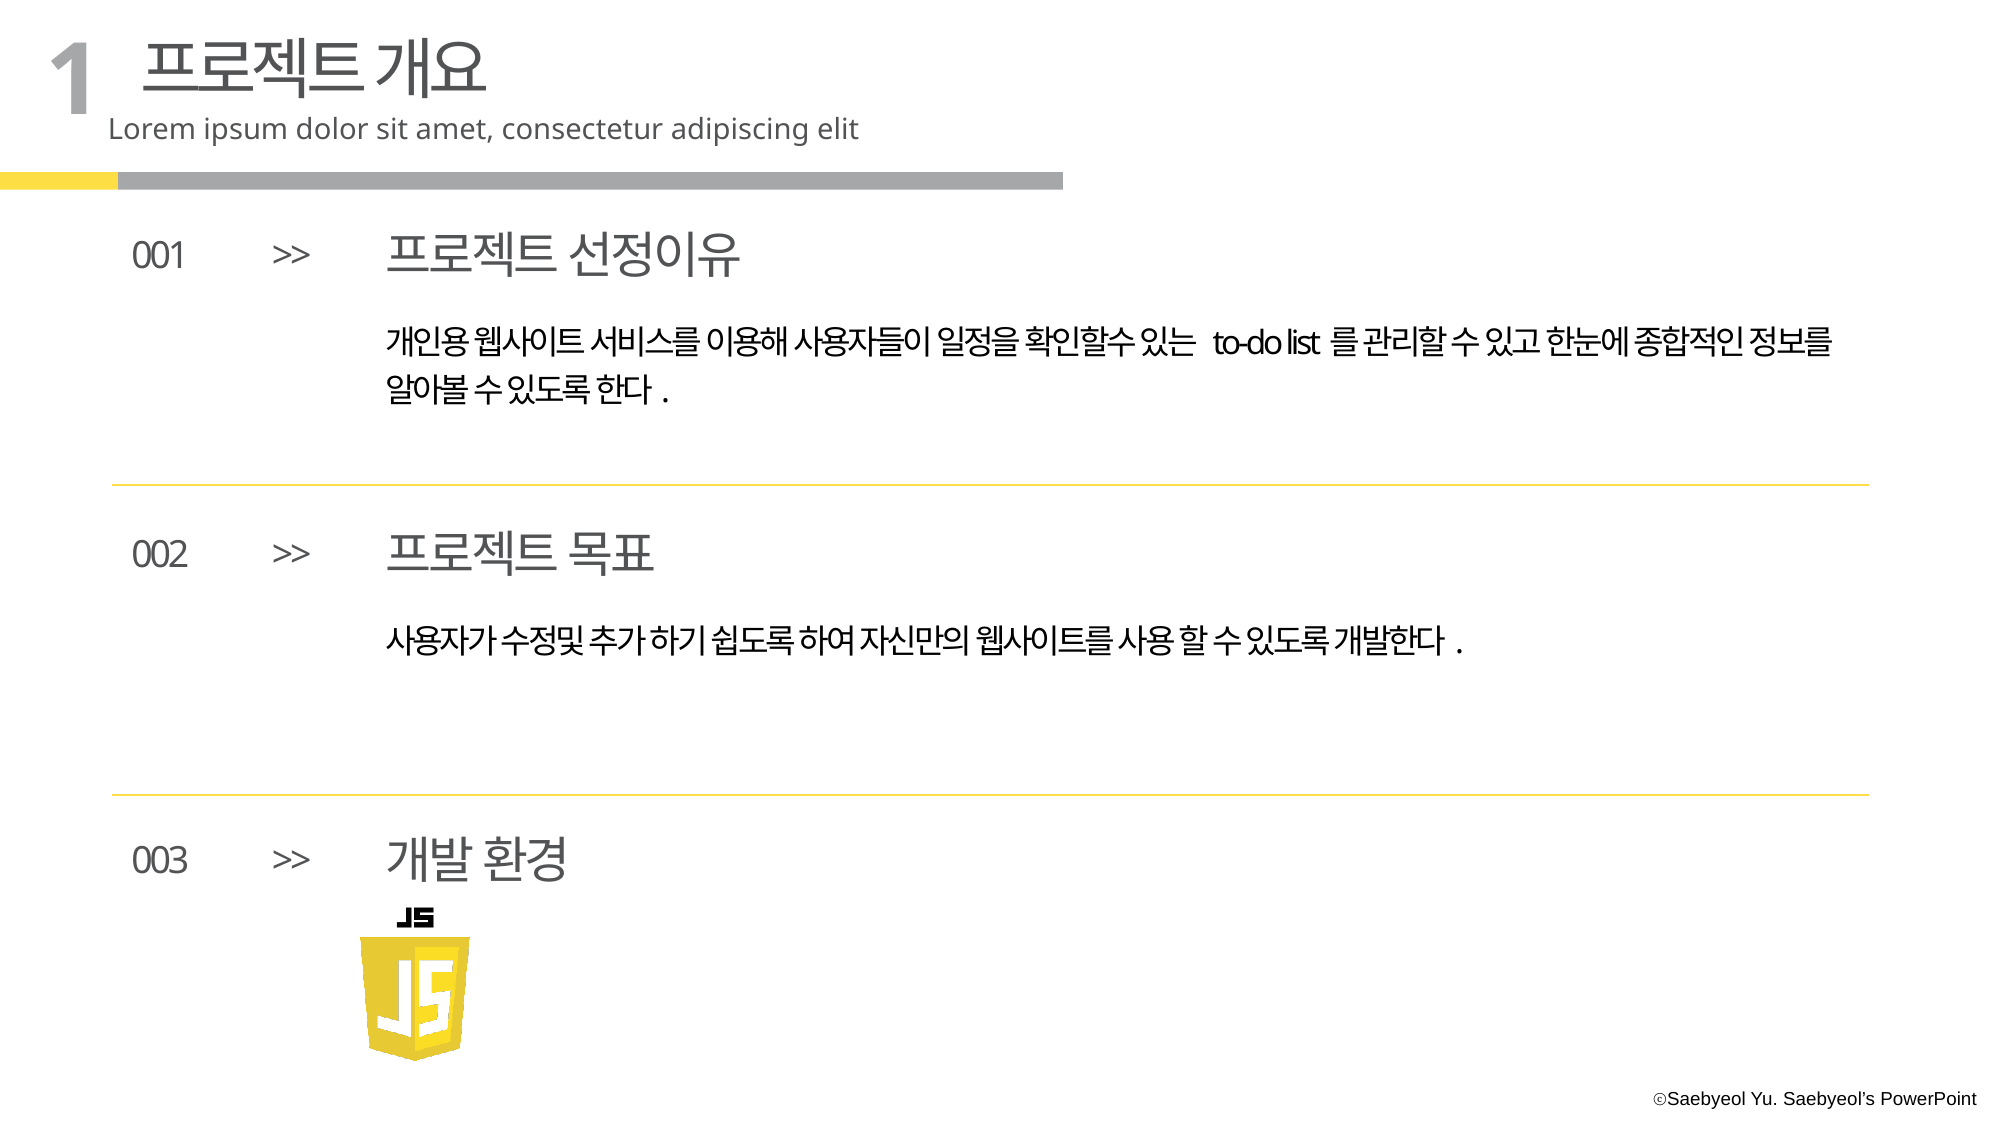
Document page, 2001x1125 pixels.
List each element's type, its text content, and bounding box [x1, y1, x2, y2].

text_box [0, 171, 119, 191]
picture [335, 895, 490, 1073]
text_box 프로젝트 개요 [125, 19, 506, 103]
text_box Lorem ipsum dolor sit amet, consectetur adipiscing elit [93, 103, 875, 153]
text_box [111, 216, 1869, 897]
text_box [119, 171, 1064, 191]
text_box 1 [30, 7, 118, 143]
